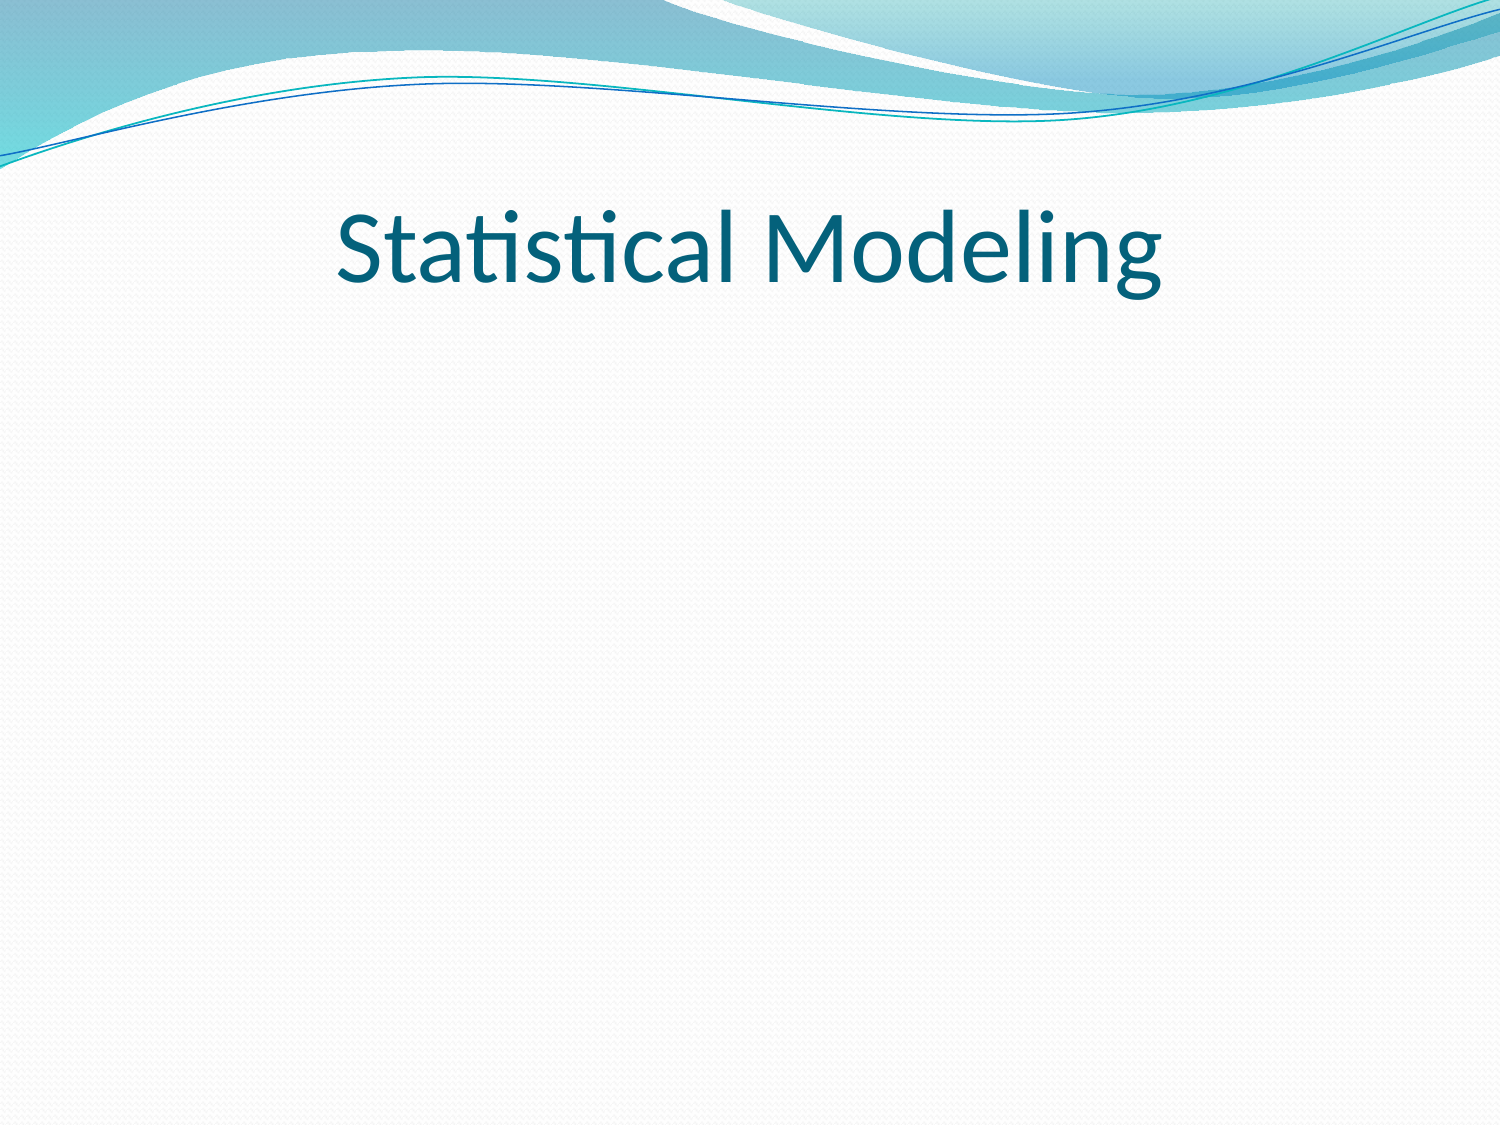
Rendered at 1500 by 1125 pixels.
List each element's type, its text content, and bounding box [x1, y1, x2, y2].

text_box Statistical Modeling [74, 115, 1425, 303]
